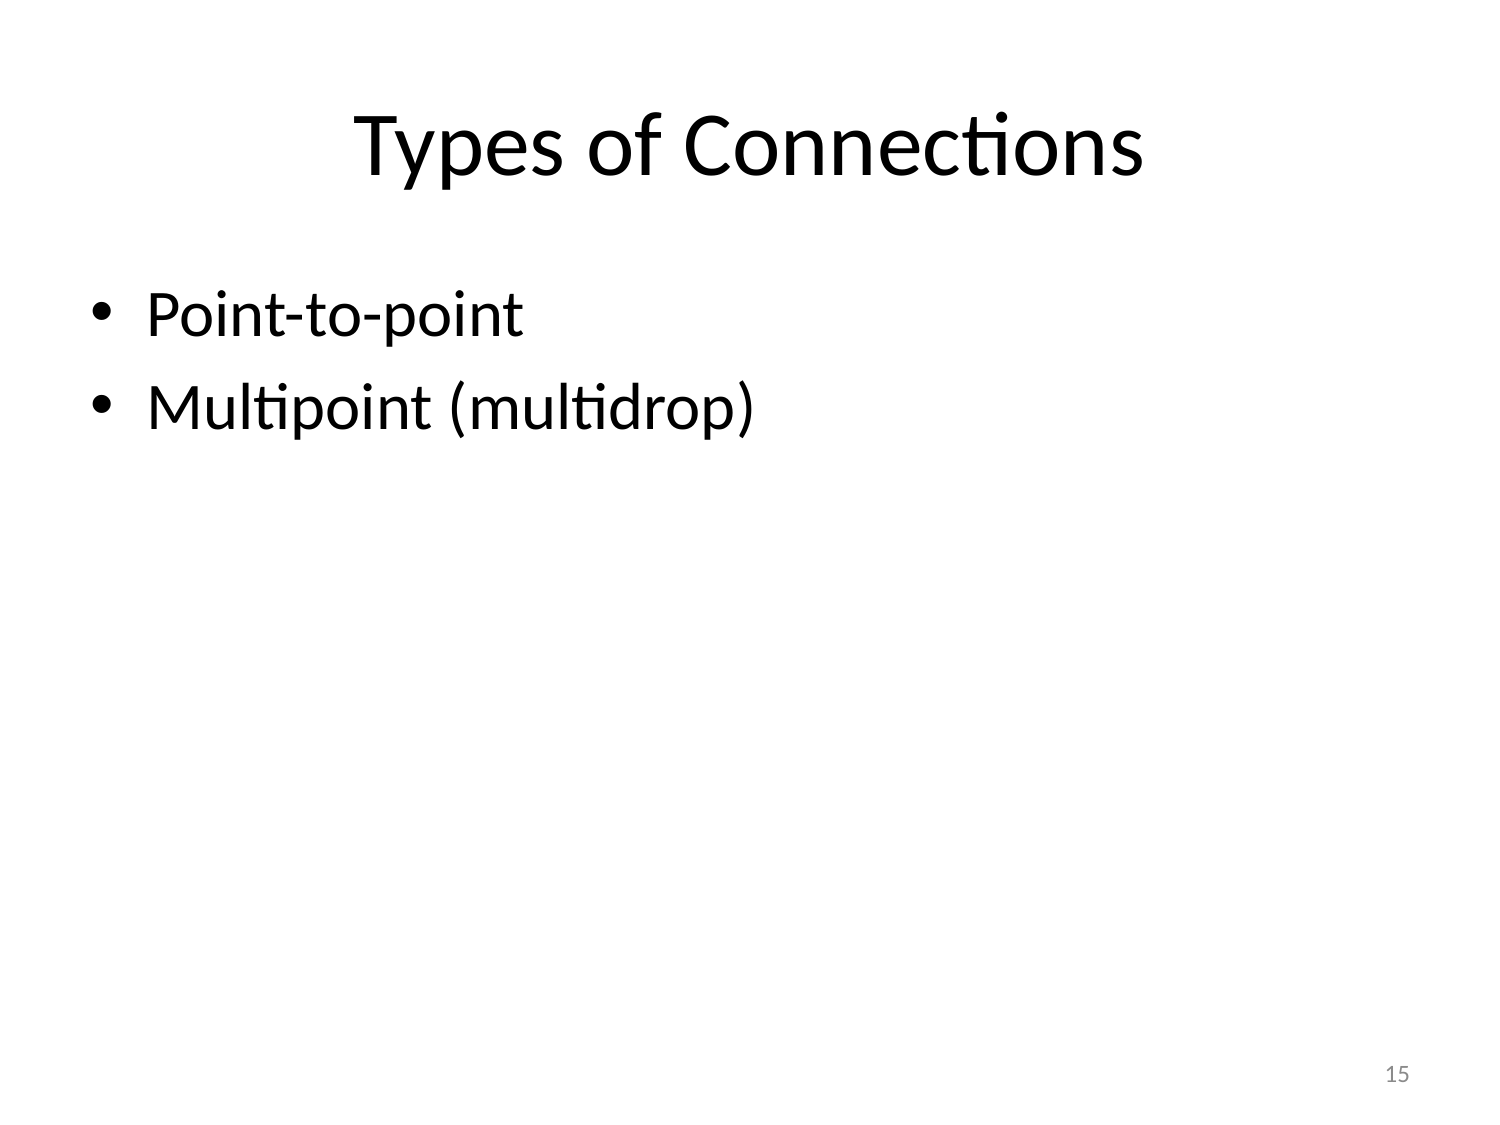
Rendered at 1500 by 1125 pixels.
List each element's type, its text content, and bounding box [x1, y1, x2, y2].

slide_number 15 [1074, 1042, 1425, 1103]
title Types of Connections [75, 45, 1425, 233]
list Point-to-point Multipoint (multidrop) [75, 262, 1425, 1005]
